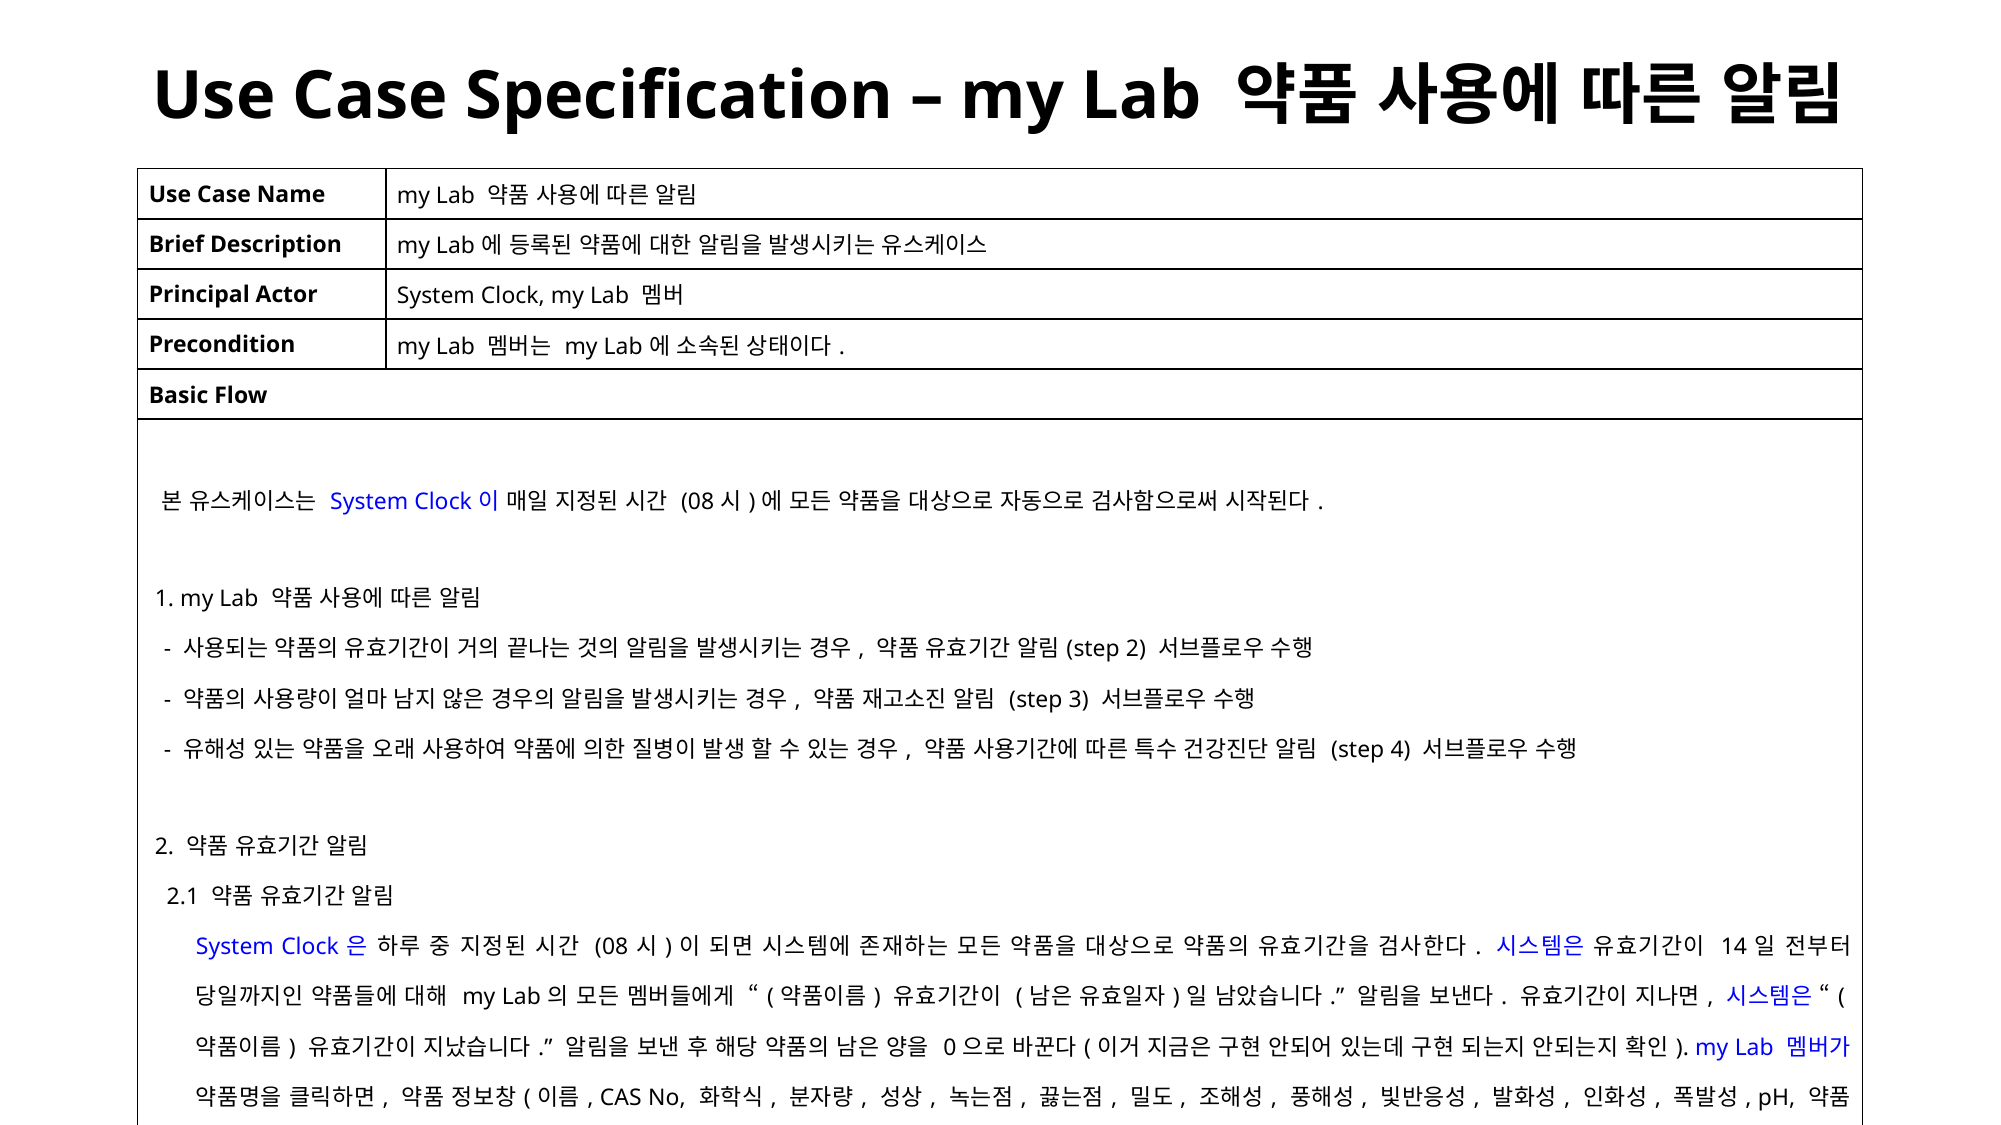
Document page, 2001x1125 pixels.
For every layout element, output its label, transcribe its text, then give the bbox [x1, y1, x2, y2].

table_cell Principal Actor [138, 270, 385, 318]
table_cell System Clock, my Lab 멤버 [387, 270, 1862, 318]
table_cell Basic Flow [138, 370, 1862, 418]
table_cell my Lab에 등록된 약품에 대한 알림을 발생시키는 유스케이스 [387, 220, 1862, 268]
table_header Use Case Name [138, 169, 385, 218]
table_cell 본 유스케이스는 System Clock이 매일 지정된 시간 (08시)에 모든 약품을 대상으로 자동으로 검사함으로써 시작된다. 1. my Lab 약품 사용에 따른 알림 - 사용되는 약품의 유효기간이 거의 끝나는 것의 알림을 발생시키는 경우, 약품 유효기간 알림(step 2) 서브플로우 수행 - 약품의 사용량이 얼마 남지 않은 경우의 알림을 발생시키는 경우, 약품 재고소진 알림 (step 3) 서브플로우 수행 - 유해성 있는 약품을 오래 사용하여 약품에 의한 질병이 발생 할 수 있는 경우, 약품 사용기간에 따른 특수 건강진단 알림 (step 4) 서브플로우 수행 2. 약품 유효기간 알림 2.1 약품 유효기간 알림 System Clock은 하루 중 지정된 시간 (08시)이 되면 시스템에 존재하는 모든 약품을 대상으로 약품의 유효기간을 검사한다. 시스템은 유효기간이 14일 전부터 당일까지인 약품들에 대해 my Lab의 모든 멤버들에게 “(약품이름) 유효기간이 (남은 유효일자)일 남았습니다.” 알림을 보낸다. 유효기간이 지나면, 시스템은 “(약품이름) 유효기간이 지났습니다.” 알림을 보낸 후 해당 약품의 남은 양을 0으로 바꾼다(이거 지금은 구현 안되어 있는데 구현 되는지 안되는지 확인). my Lab 멤버가 약품명을 클릭하면, 약품 정보창(이름, CAS No, 화학식, 분자량, 성상, 녹는점, 끓는점, 밀도, 조해성, 풍해성, 빛반응성, 발화성, 인화성, 폭발성, pH, 약품 등록일, 약품 유효기간, 사용 후 남은 양)을 출력한다. 이때, 알림 아이콘 오른쪽 상단에 알림의 개수를 표시한 후 본 유스케이스를 종료한다. (AF1) [138, 420, 1862, 1125]
table_cell Precondition [138, 320, 385, 368]
title Use Case Specification – my Lab 약품 사용에 따른 알림 [137, 59, 1863, 135]
table_cell my Lab 멤버는 my Lab에 소속된 상태이다. [387, 320, 1862, 368]
table_header my Lab 약품 사용에 따른 알림 [387, 169, 1862, 218]
table_cell Brief Description [138, 220, 385, 268]
